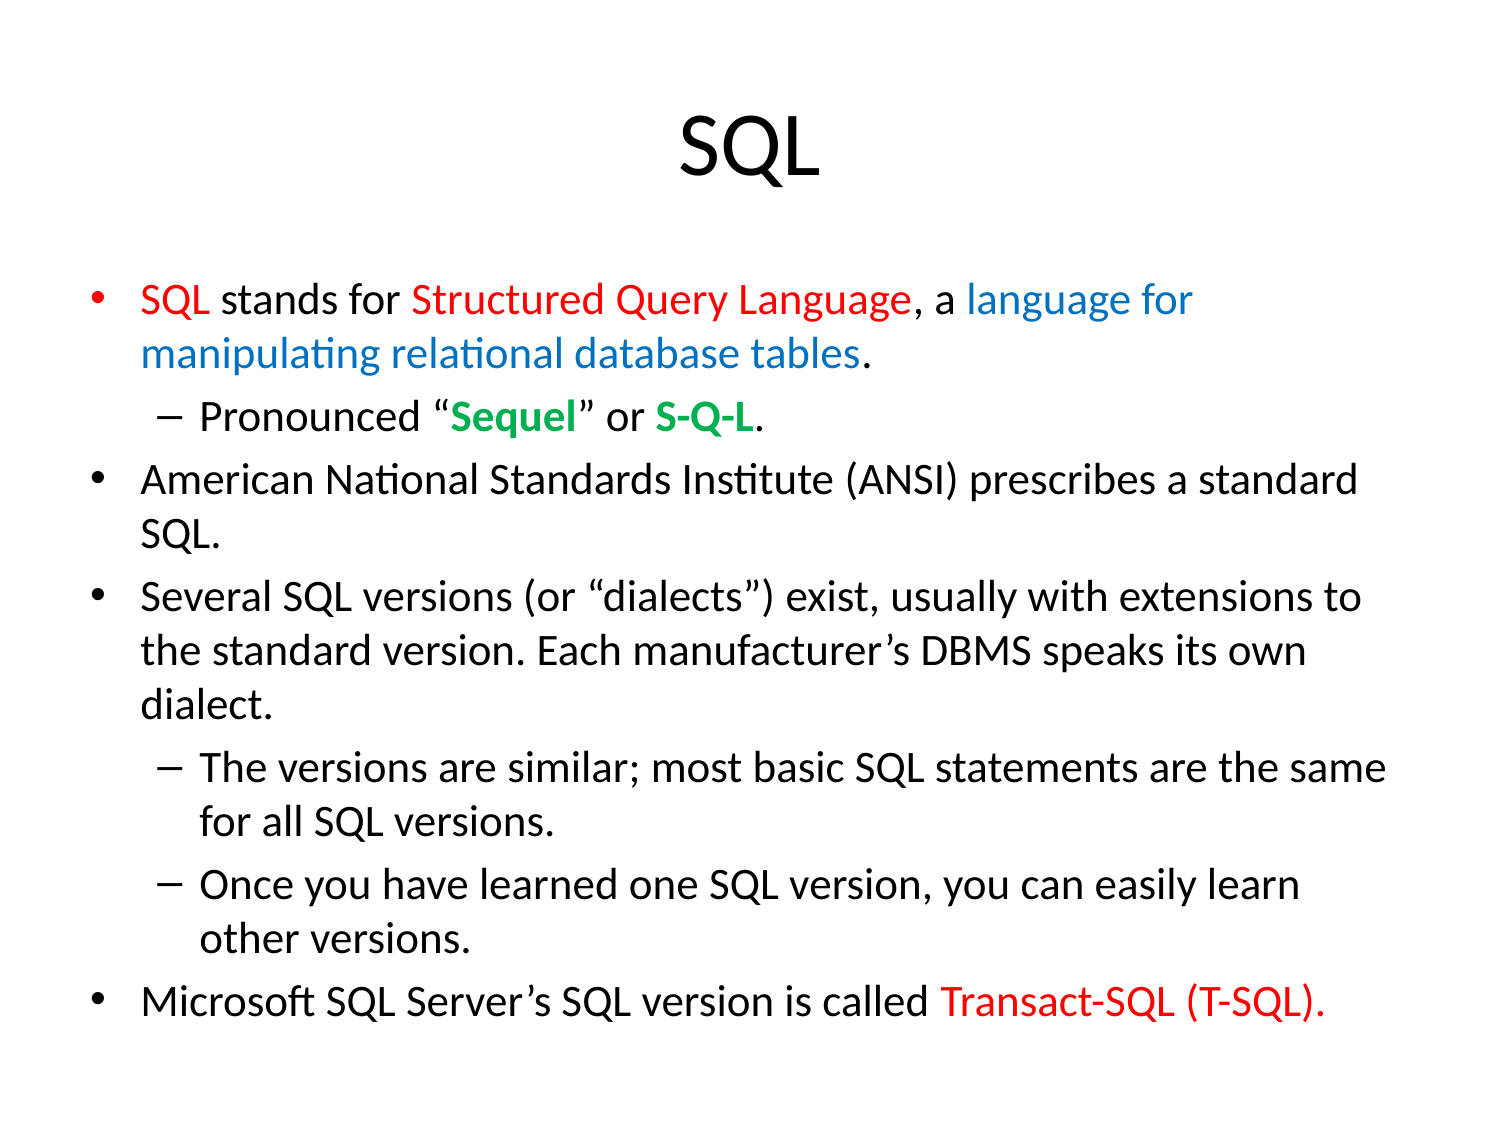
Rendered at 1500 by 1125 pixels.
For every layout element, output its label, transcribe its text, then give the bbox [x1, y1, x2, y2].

title SQL [75, 45, 1425, 233]
list SQL stands for Structured Query Language, a language for manipulating relational database tables. Pronounced “Sequel” or S-Q-L. American National Standards Institute (ANSI) prescribes a standard SQL. Several SQL versions (or “dialects”) exist, usually with extensions to the standard version. Each manufacturer’s DBMS speaks its own dialect. The versions are similar; most basic SQL statements are the same for all SQL versions. Once you have learned one SQL version, you can easily learn other versions. Microsoft SQL Server’s SQL version is called Transact-SQL (T-SQL). [75, 262, 1425, 1038]
